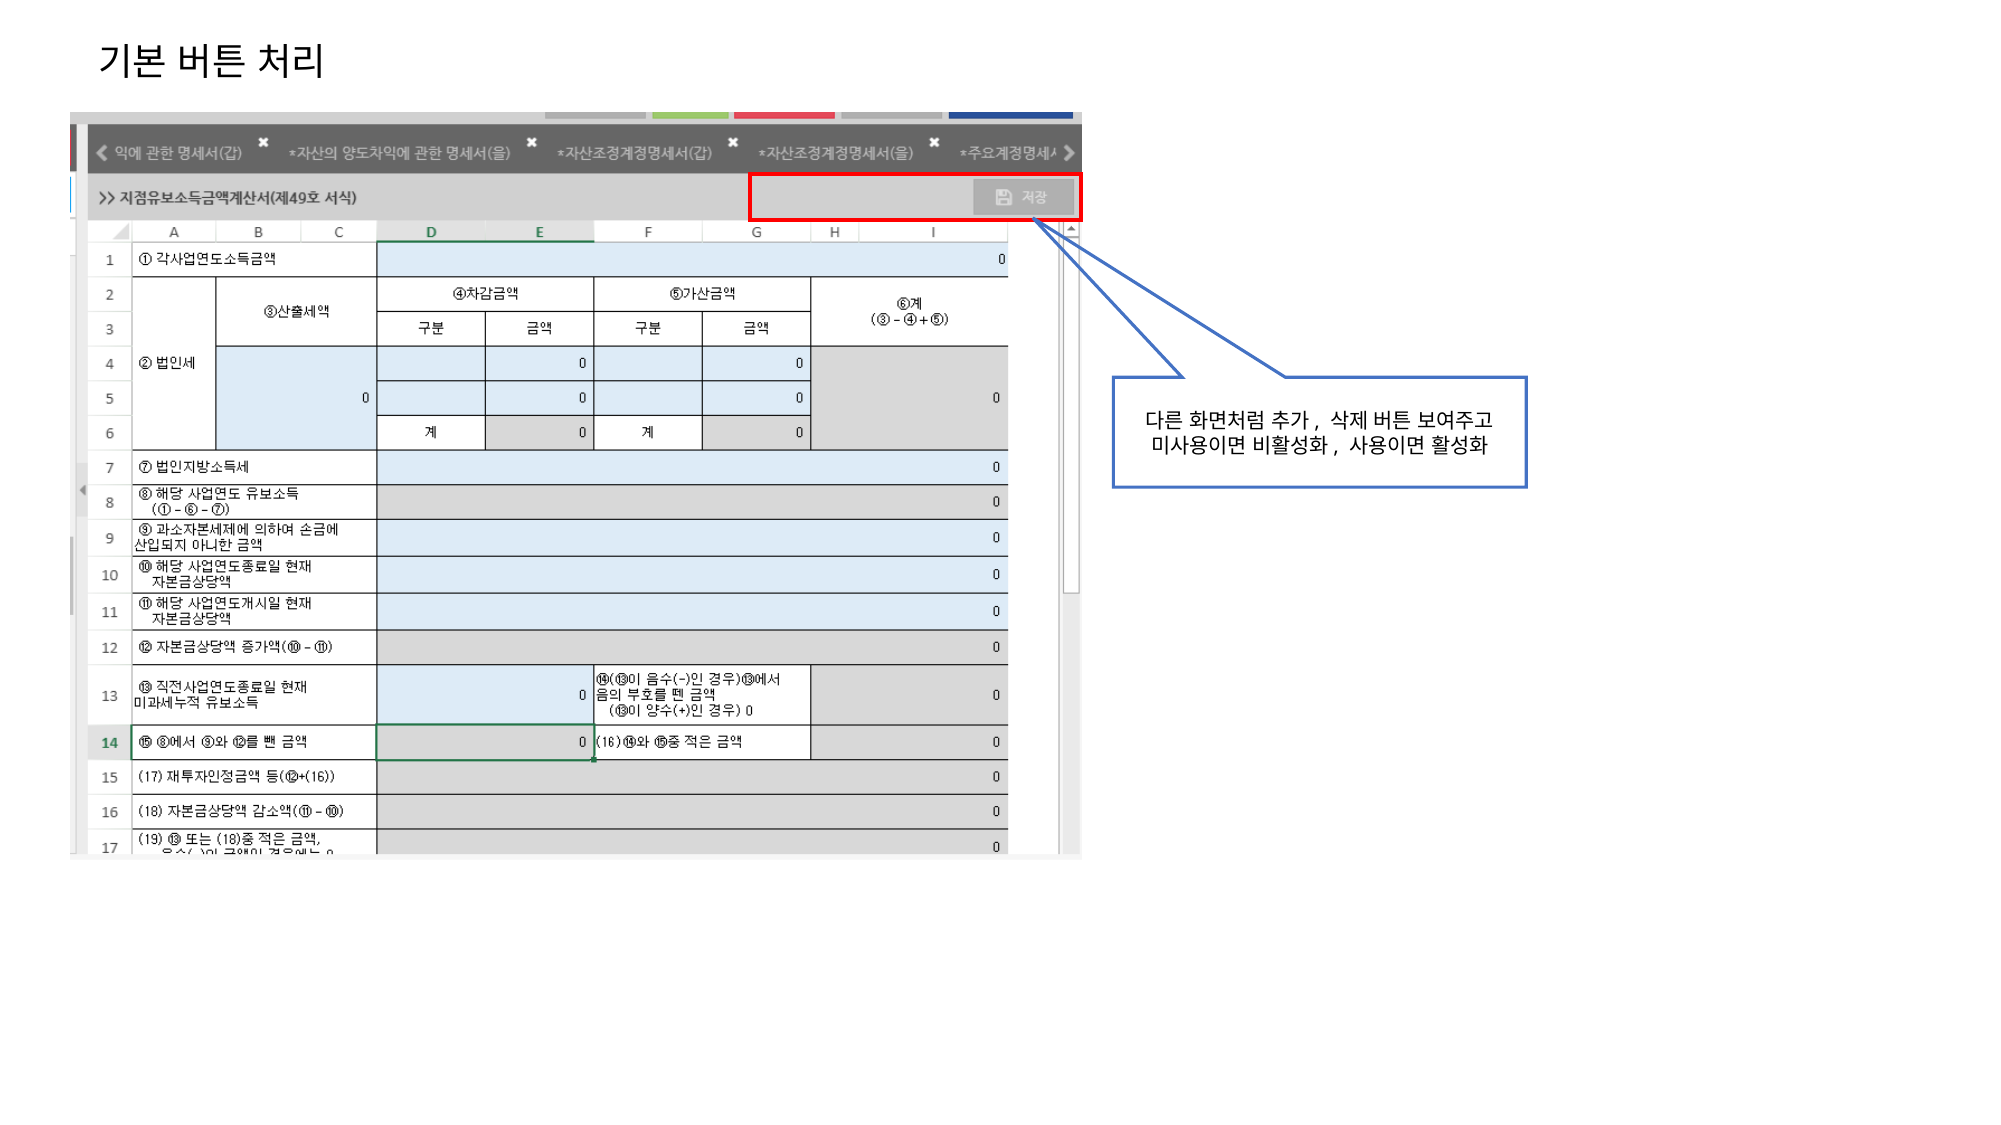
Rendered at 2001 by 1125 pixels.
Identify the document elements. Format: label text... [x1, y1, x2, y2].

text_box 다른 화면처럼 추가, 삭제 버튼 보여주고 미사용이면 비활성화, 사용이면 활성화 [1082, 247, 1528, 489]
text_box 기본 버튼 처리 [83, 30, 341, 91]
picture [70, 112, 1082, 862]
